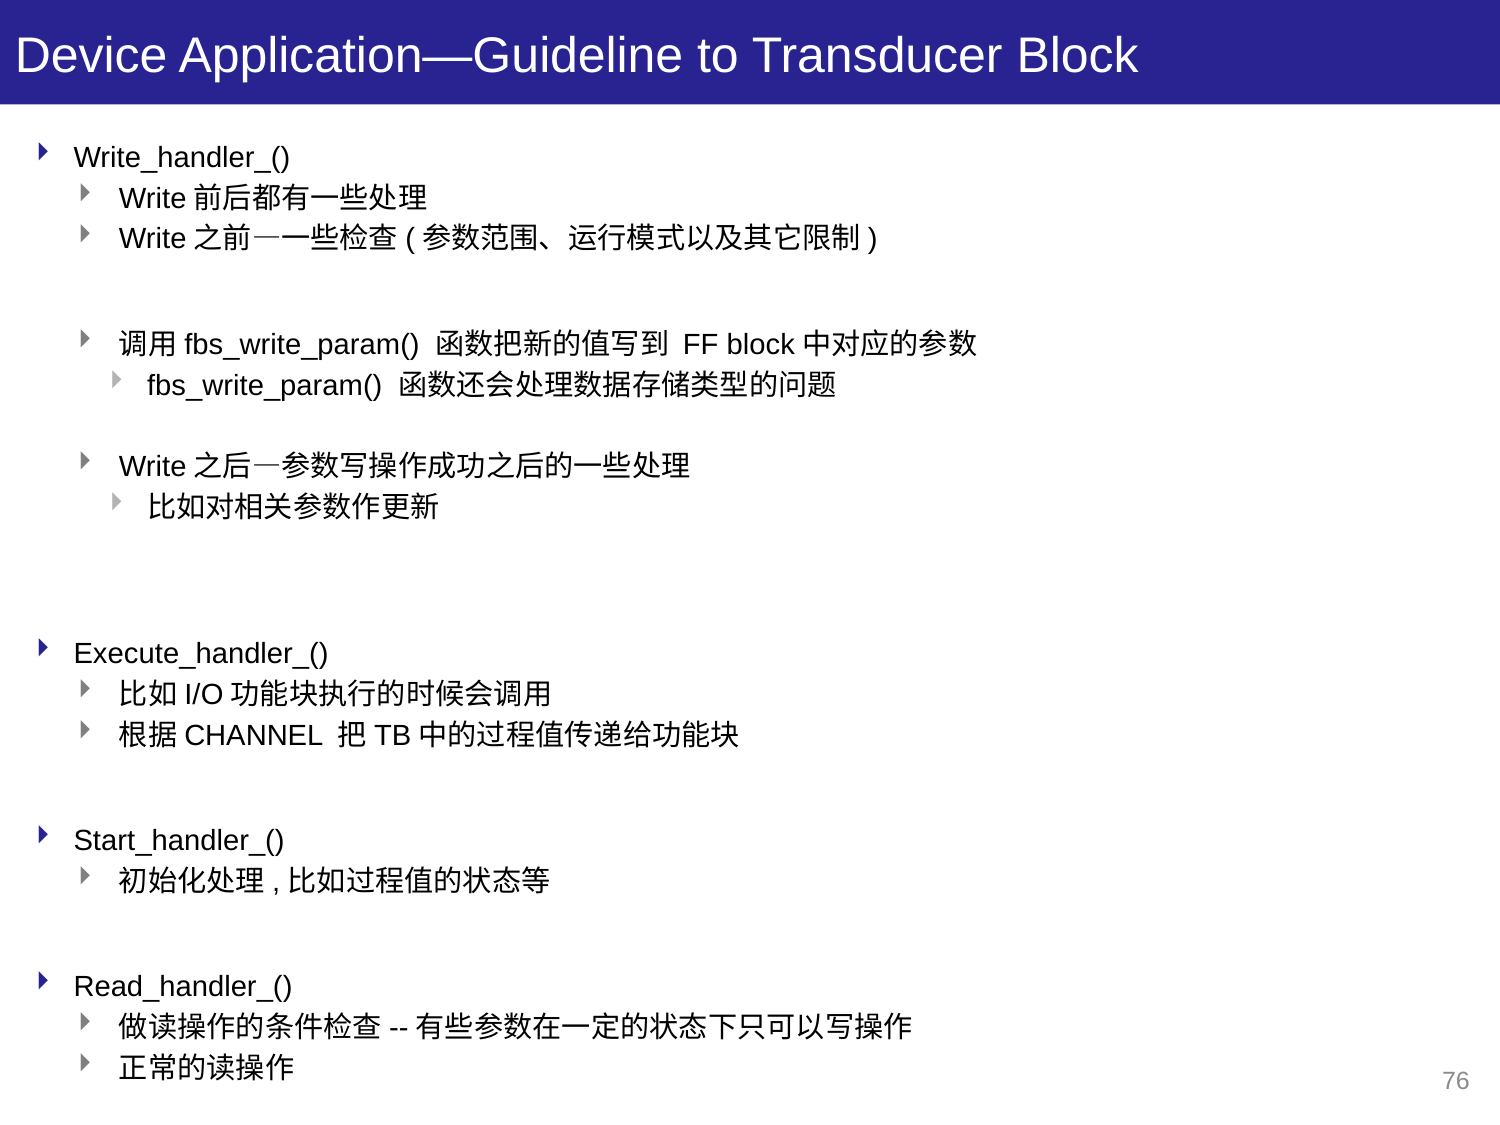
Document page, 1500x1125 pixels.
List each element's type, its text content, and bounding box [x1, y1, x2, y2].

slide_number 76 [1135, 1050, 1486, 1110]
title Device Application—Guideline to Transducer Block [14, 0, 1500, 105]
list Write_handler_() Write前后都有一些处理 Write之前—一些检查(参数范围、运行模式以及其它限制) 调用fbs_write_param() 函数把新的值写到 FF block中对应的参数 fbs_write_param() 函数还会处理数据存储类型的问题 Write之后—参数写操作成功之后的一些处理 比如对相关参数作更新 Execute_handler_() 比如I/O功能块执行的时候会调用 根据CHANNEL 把TB中的过程值传递给功能块 Start_handler_() 初始化处理,比如过程值的状态等 Read_handler_() 做读操作的条件检查--有些参数在一定的状态下只可以写操作 正常的读操作 [18, 120, 1437, 1066]
